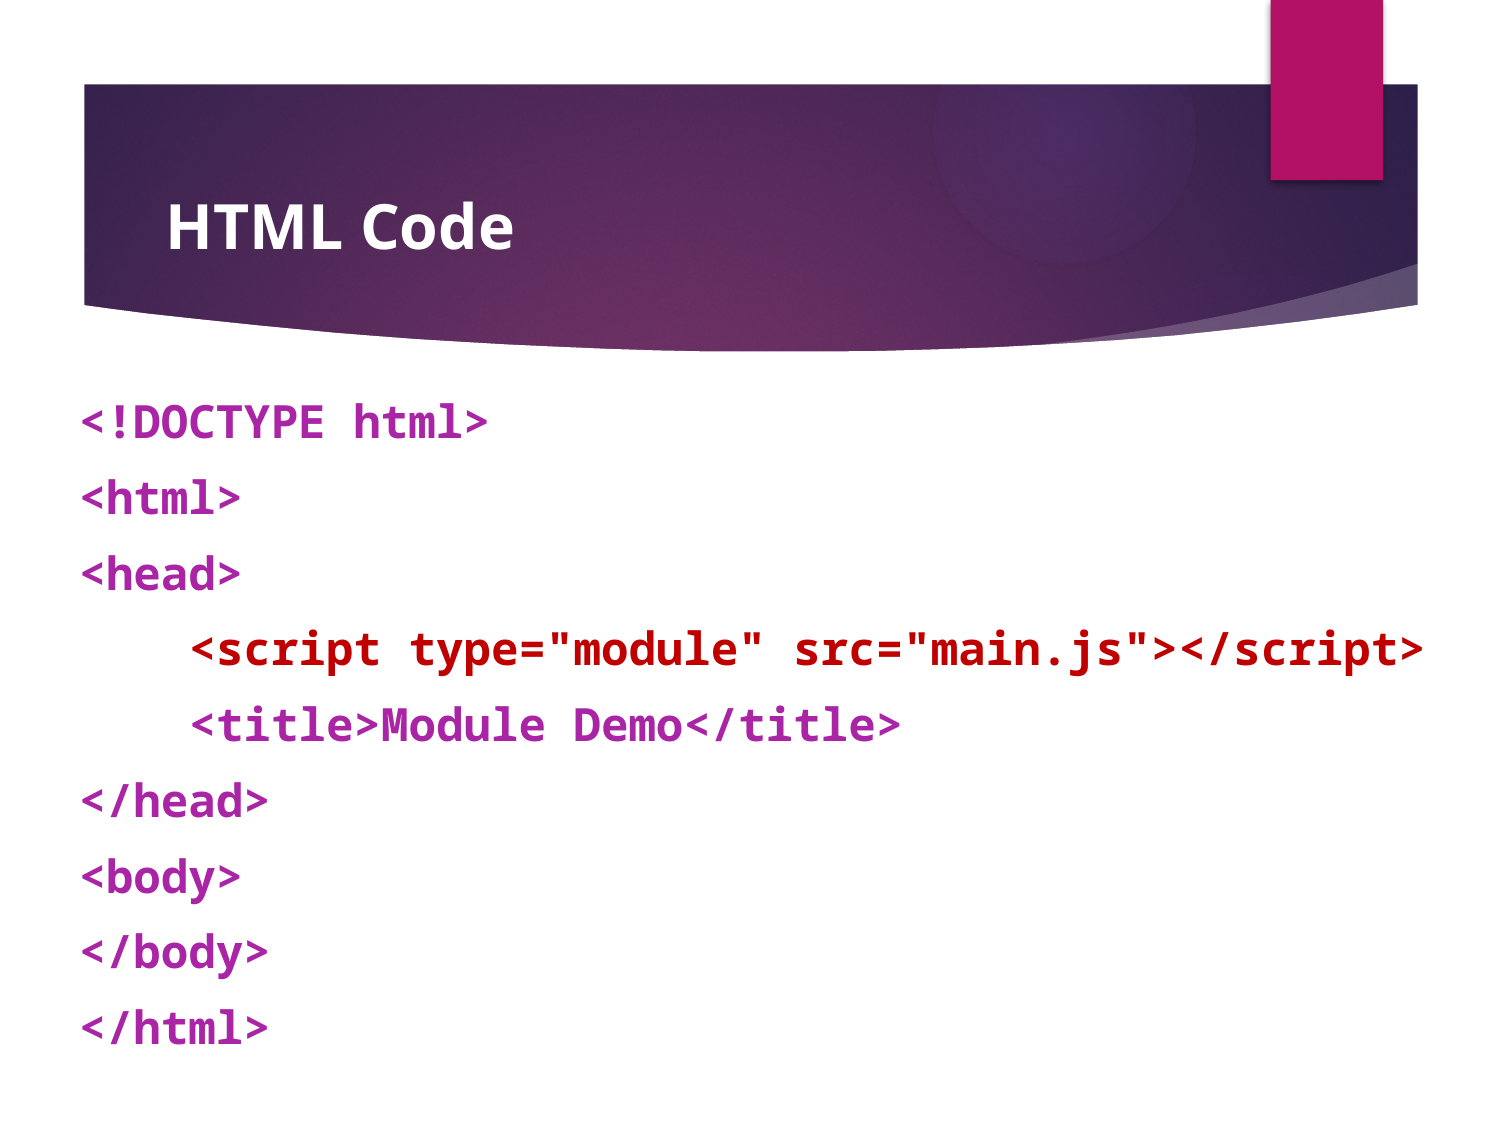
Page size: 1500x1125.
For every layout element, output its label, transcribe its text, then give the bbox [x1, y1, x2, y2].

text_box HTML Code [112, 97, 1046, 272]
list <!DOCTYPE html> <html> <head> <script type="module" src="main.js"></script> <title>Module Demo</title> </head> <body> </body> </html> [63, 385, 1459, 1125]
